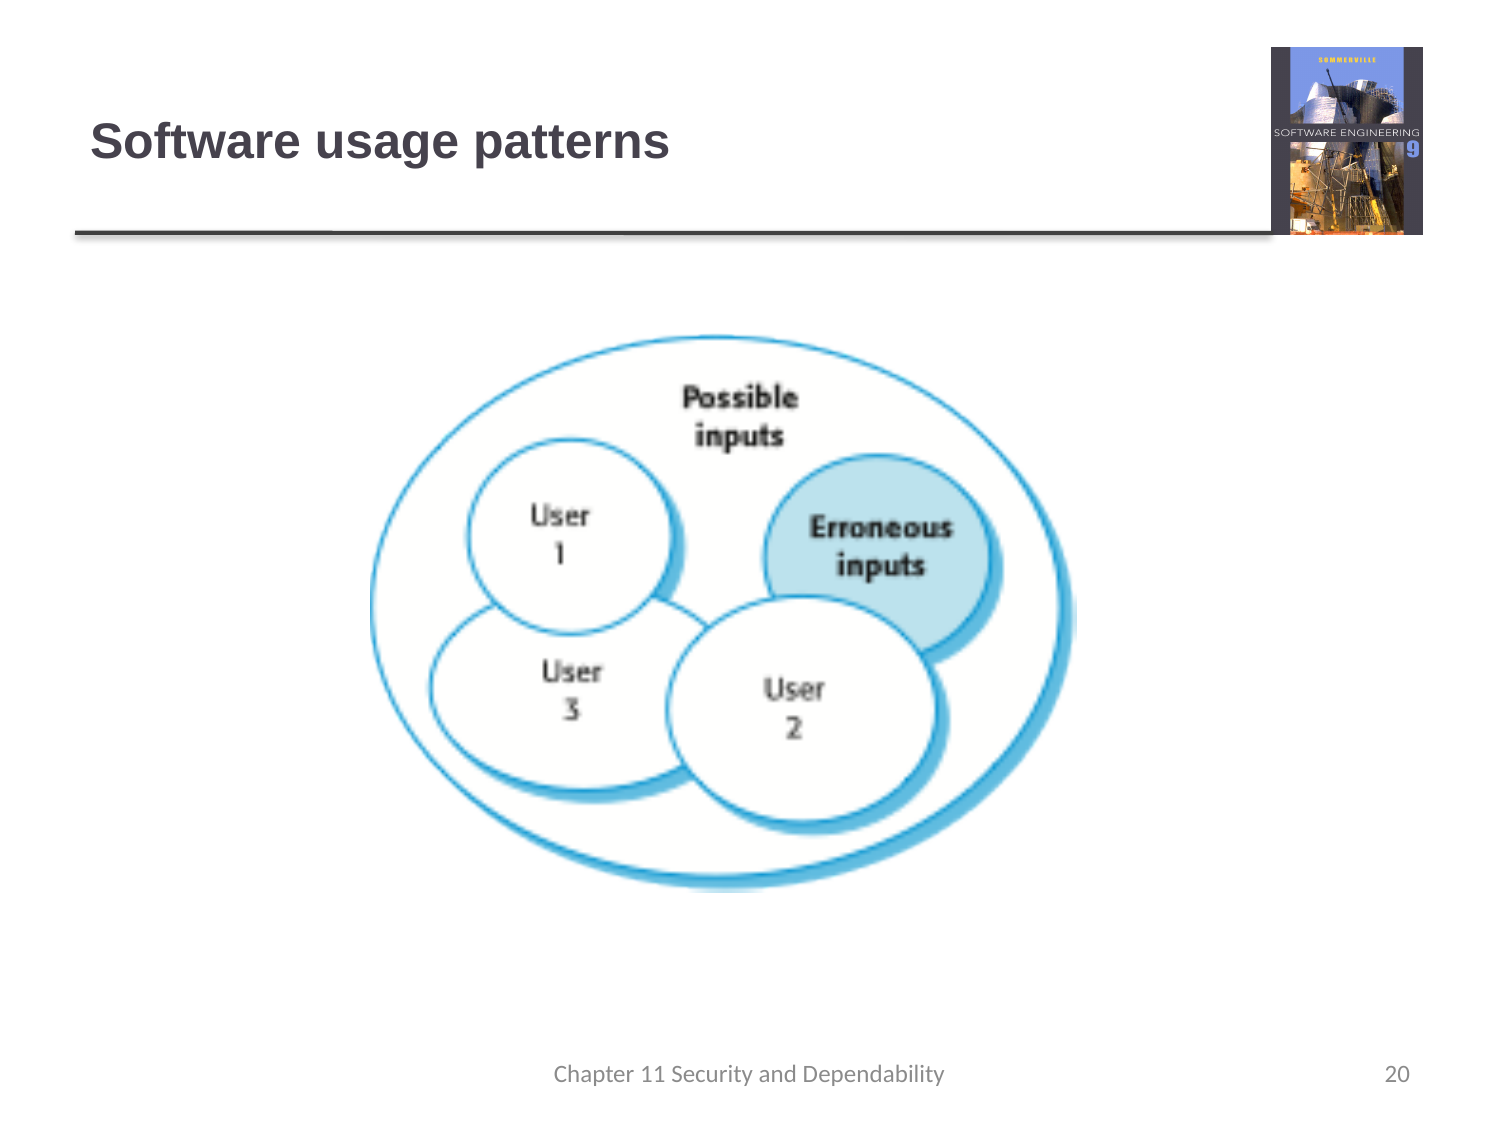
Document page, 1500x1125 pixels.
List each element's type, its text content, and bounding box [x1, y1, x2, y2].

picture [1272, 47, 1423, 235]
title Software usage patterns [74, 44, 1272, 233]
slide_number 20 [1074, 1042, 1425, 1103]
footer Chapter 11 Security and Dependability [512, 1042, 988, 1103]
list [215, 333, 1232, 893]
